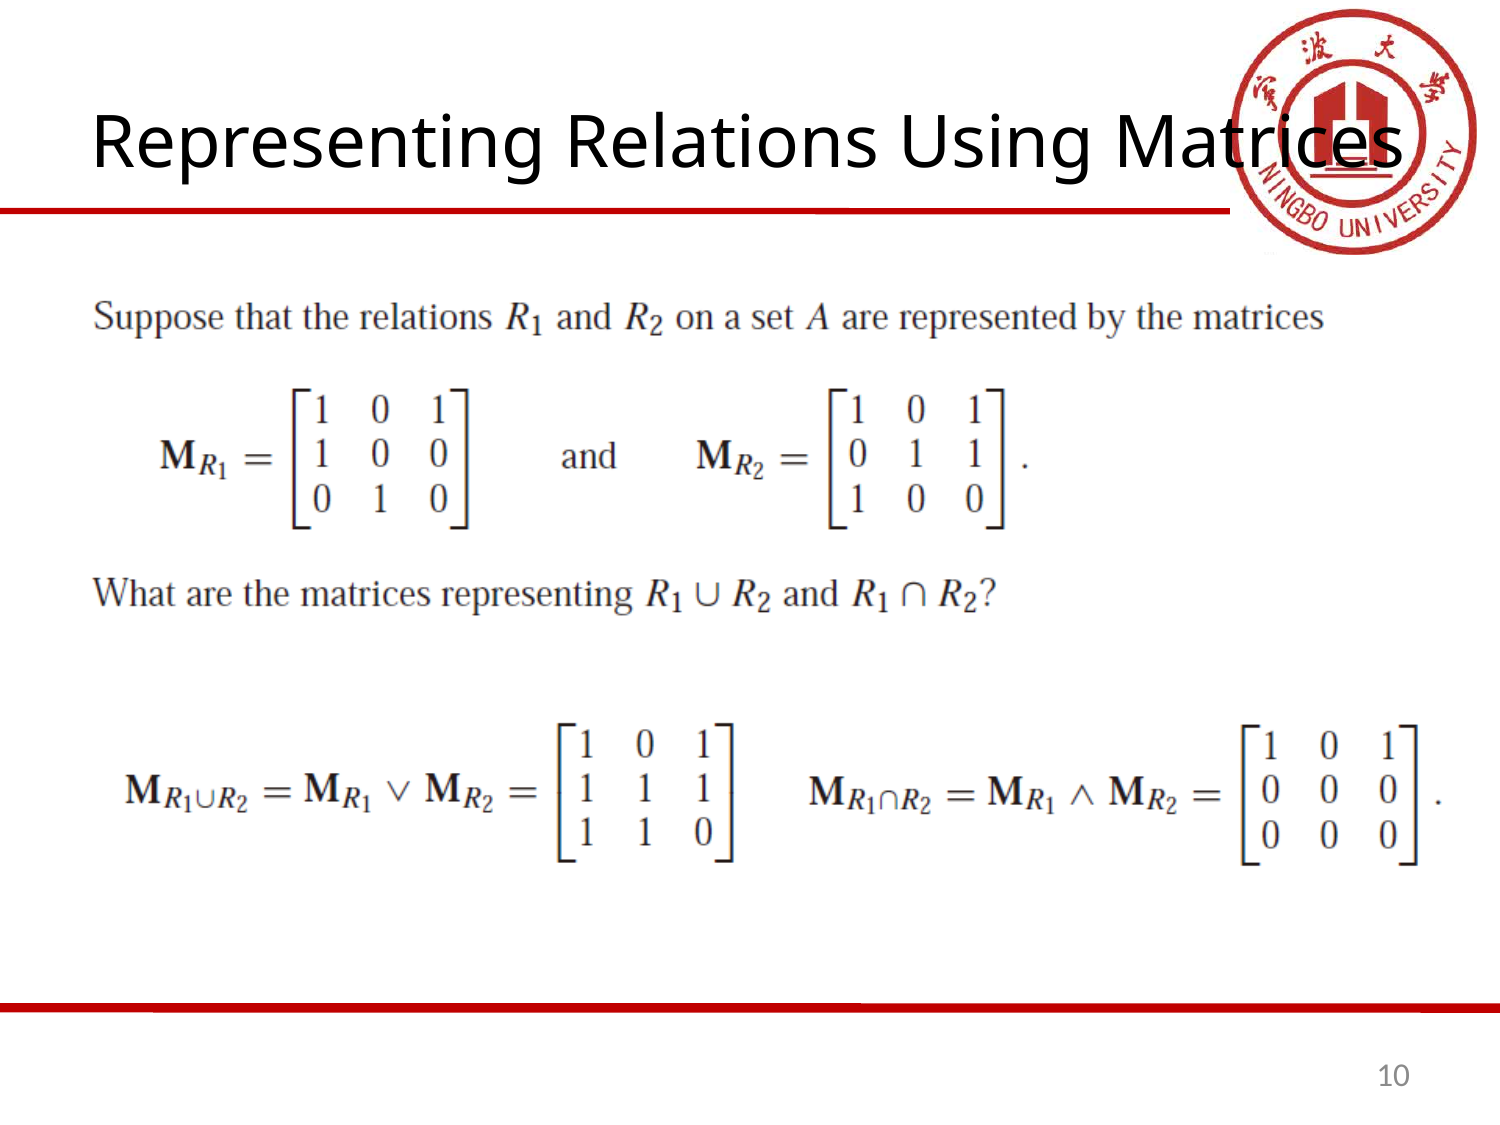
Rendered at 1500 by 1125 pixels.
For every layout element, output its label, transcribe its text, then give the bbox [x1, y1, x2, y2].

slide_number 10 [1074, 1042, 1425, 1103]
title Representing Relations Using Matrices [75, 45, 1425, 233]
picture [1230, 8, 1477, 255]
picture [796, 702, 1454, 899]
picture [81, 280, 1339, 637]
picture [105, 702, 751, 899]
